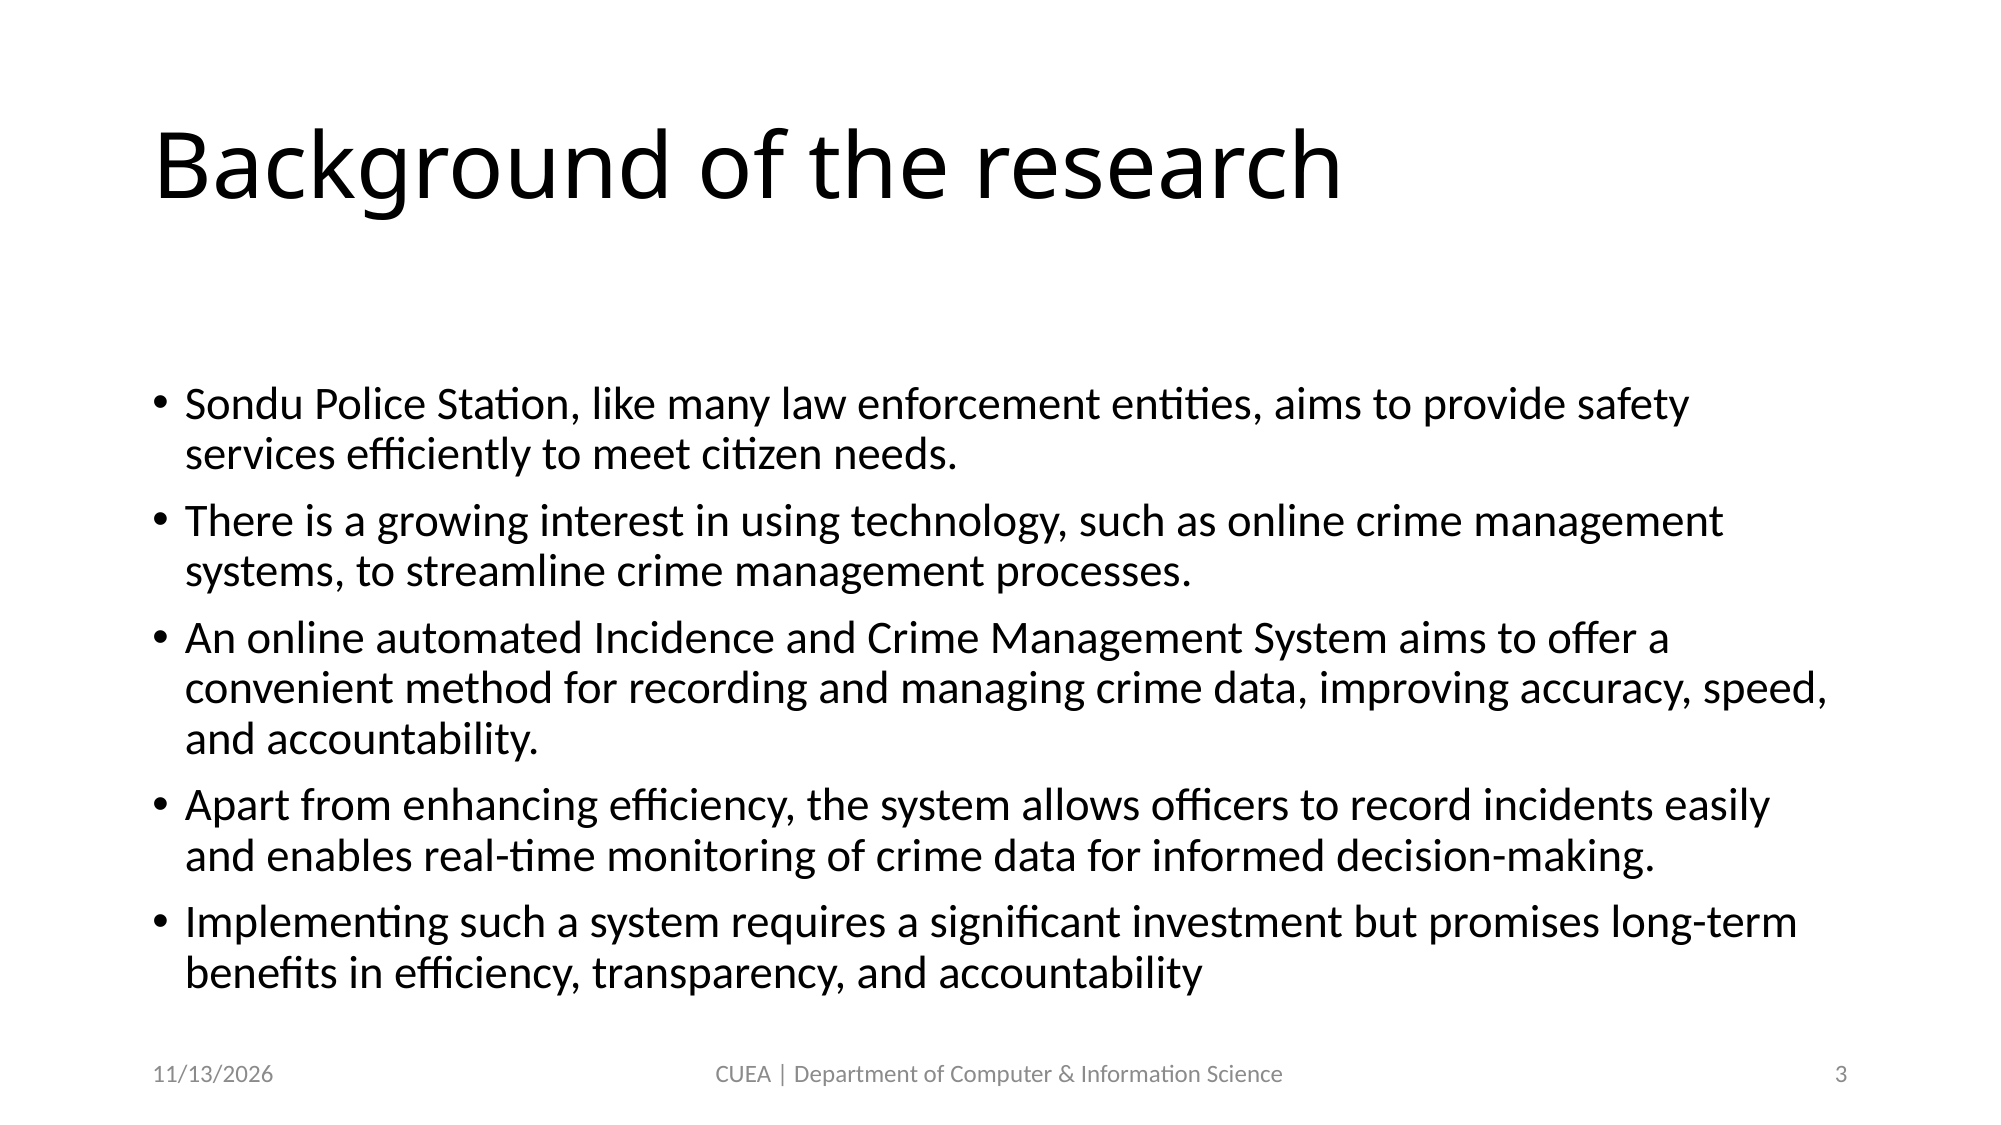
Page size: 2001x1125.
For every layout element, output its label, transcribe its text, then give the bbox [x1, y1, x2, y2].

footer CUEA | Department of Computer & Information Science [662, 1042, 1338, 1103]
slide_number 3 [1412, 1042, 1863, 1103]
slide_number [137, 1042, 588, 1103]
title Background of the research [137, 59, 1863, 278]
list Sondu Police Station, like many law enforcement entities, aims to provide safety services efficiently to meet citizen needs. There is a growing interest in using technology, such as online crime management systems, to streamline crime management processes. An online automated Incidence and Crime Management System aims to offer a convenient method for recording and managing crime data, improving accuracy, speed, and accountability. Apart from enhancing efficiency, the system allows officers to record incidents easily and enables real-time monitoring of crime data for informed decision-making. Implementing such a system requires a significant investment but promises long-term benefits in efficiency, transparency, and accountability [137, 299, 1863, 1014]
